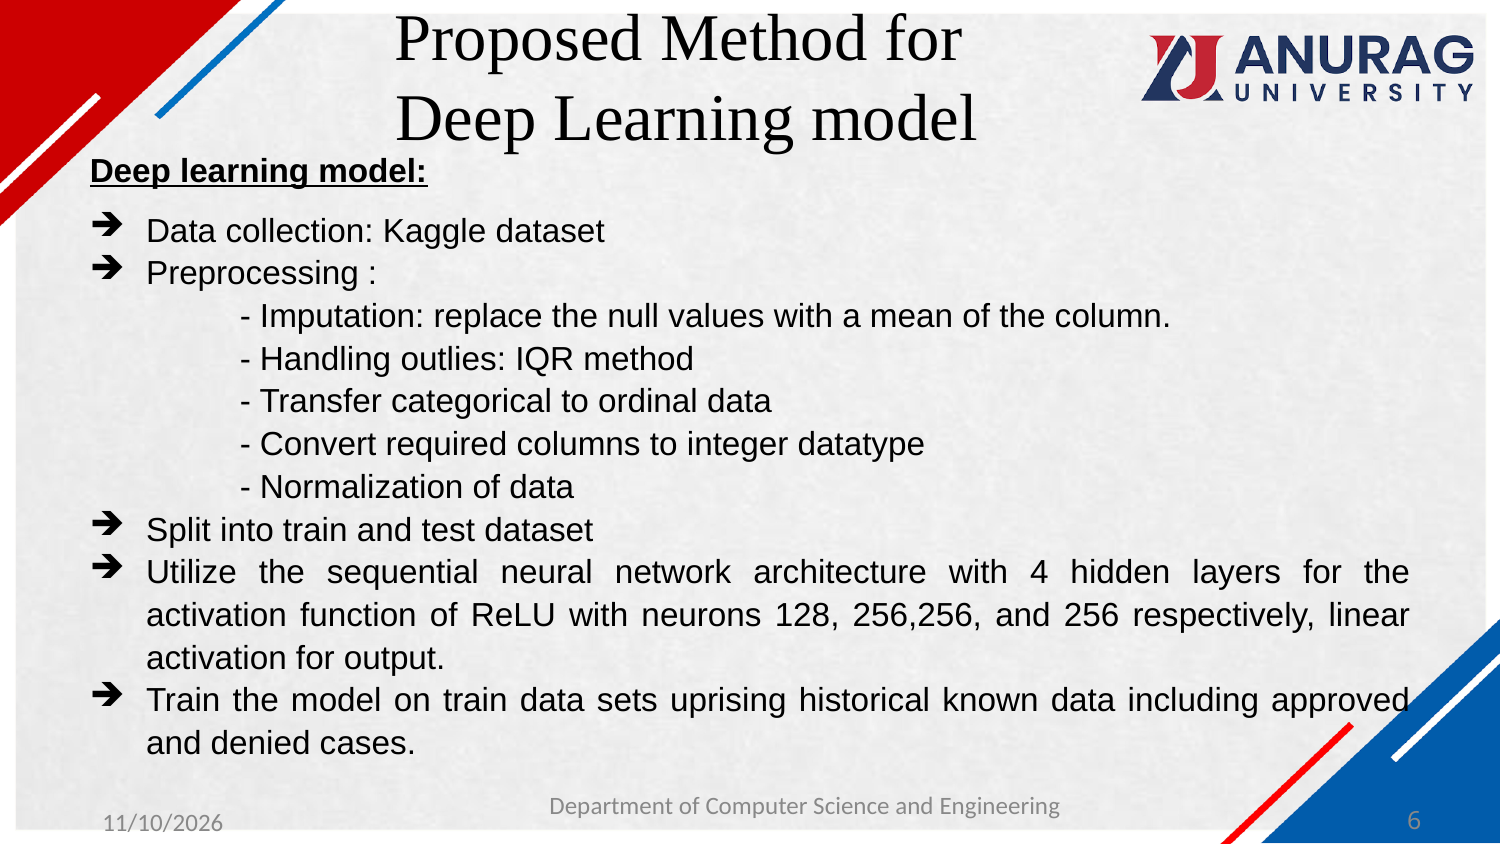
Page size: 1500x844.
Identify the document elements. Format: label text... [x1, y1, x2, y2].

title Proposed Method for Deep Learning model [159, 22, 1216, 126]
slide_number 6 [1086, 798, 1437, 844]
text_box Deep learning model: Data collection: Kaggle dataset Preprocessing : - Imputation: replace the null values with a mean of the column. - Handling outlies: IQR method - Transfer categorical to ordinal data - Convert required columns to integer datatype - Normalization of data Split into train and test dataset Utilize the sequential neural network architecture with 4 hidden layers for the activation function of ReLU with neurons 128, 256,256, and 256 respectively, linear activation for output. Train the model on train data sets uprising historical known data including approved and denied cases. [74, 139, 1427, 769]
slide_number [86, 798, 437, 844]
picture [0, 0, 1500, 844]
footer Department of Computer Science and Engineering [499, 781, 1111, 827]
